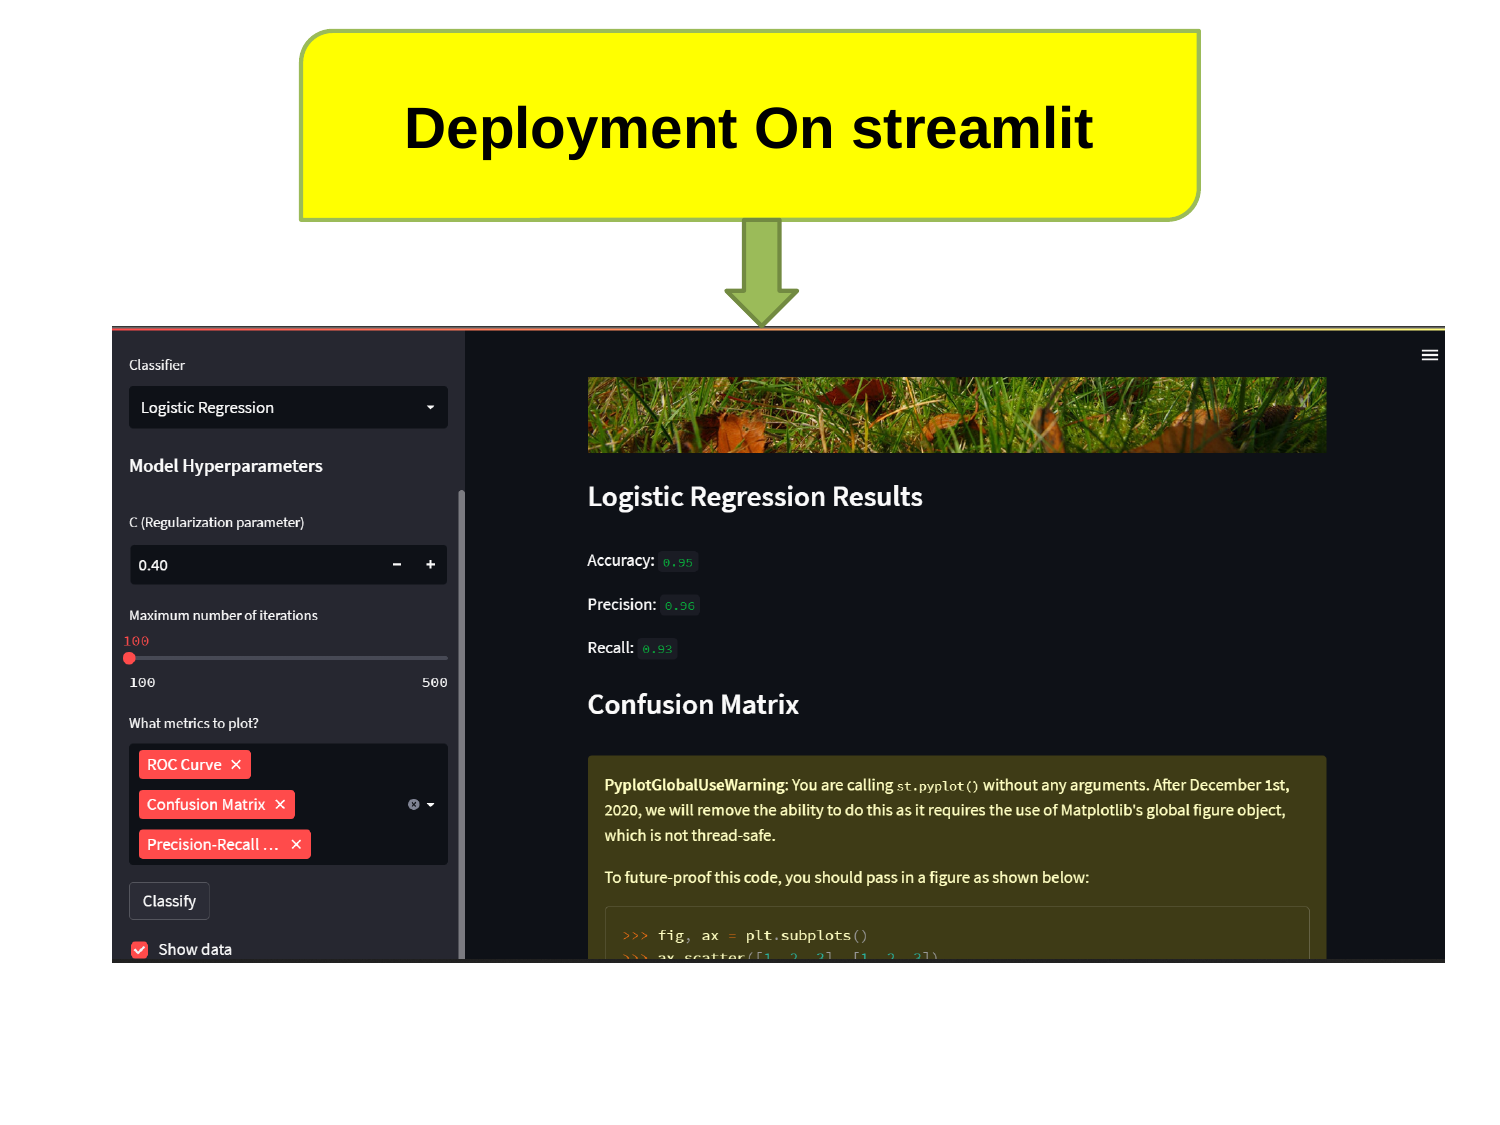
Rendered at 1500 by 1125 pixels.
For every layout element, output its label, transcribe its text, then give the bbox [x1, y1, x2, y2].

text_box Deployment On streamlit [298, 28, 1201, 222]
picture [111, 325, 1446, 963]
text_box [724, 217, 800, 324]
